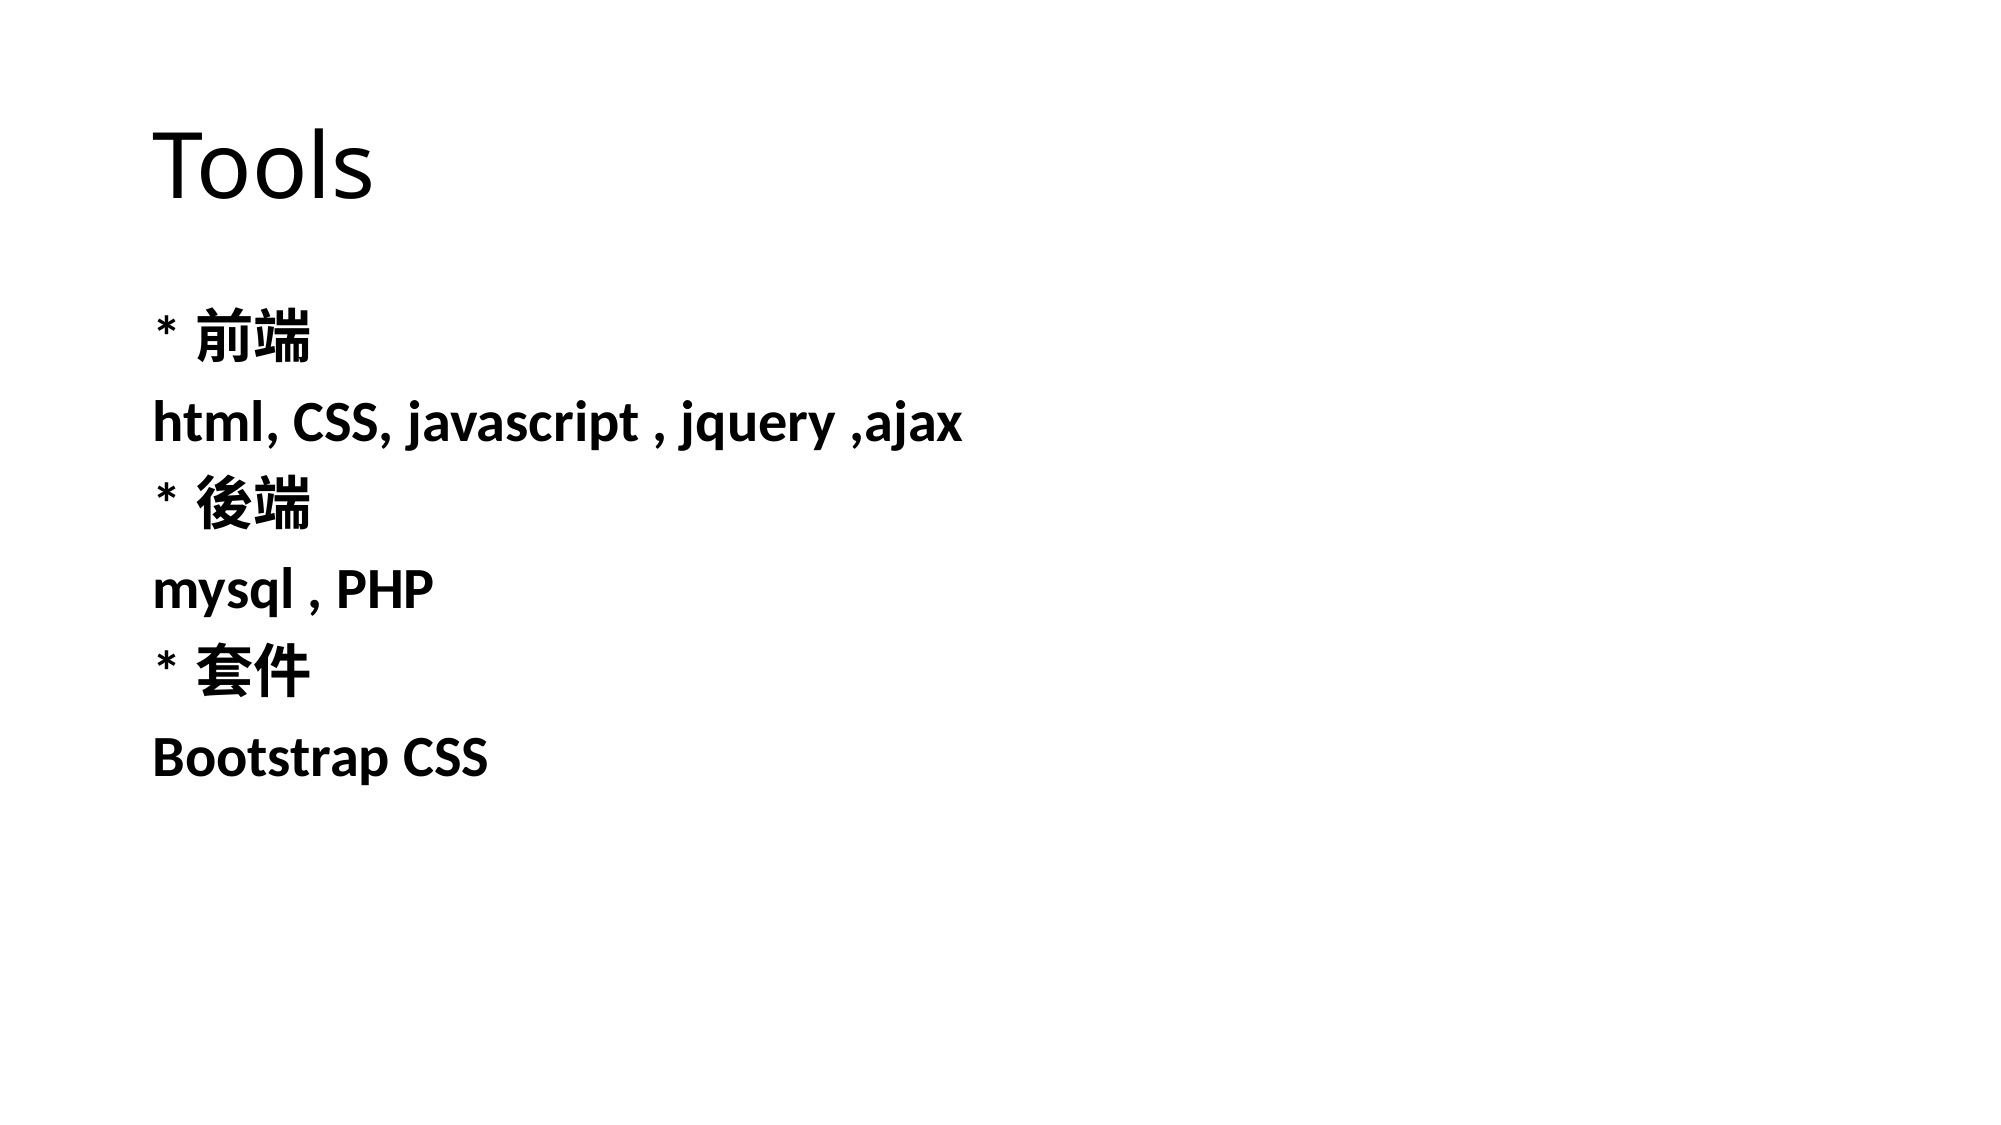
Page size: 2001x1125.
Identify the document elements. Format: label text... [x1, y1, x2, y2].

title Tools [137, 59, 1863, 278]
list *前端 html, CSS, javascript , jquery ,ajax *後端 mysql , PHP *套件 Bootstrap CSS [137, 299, 1863, 1014]
